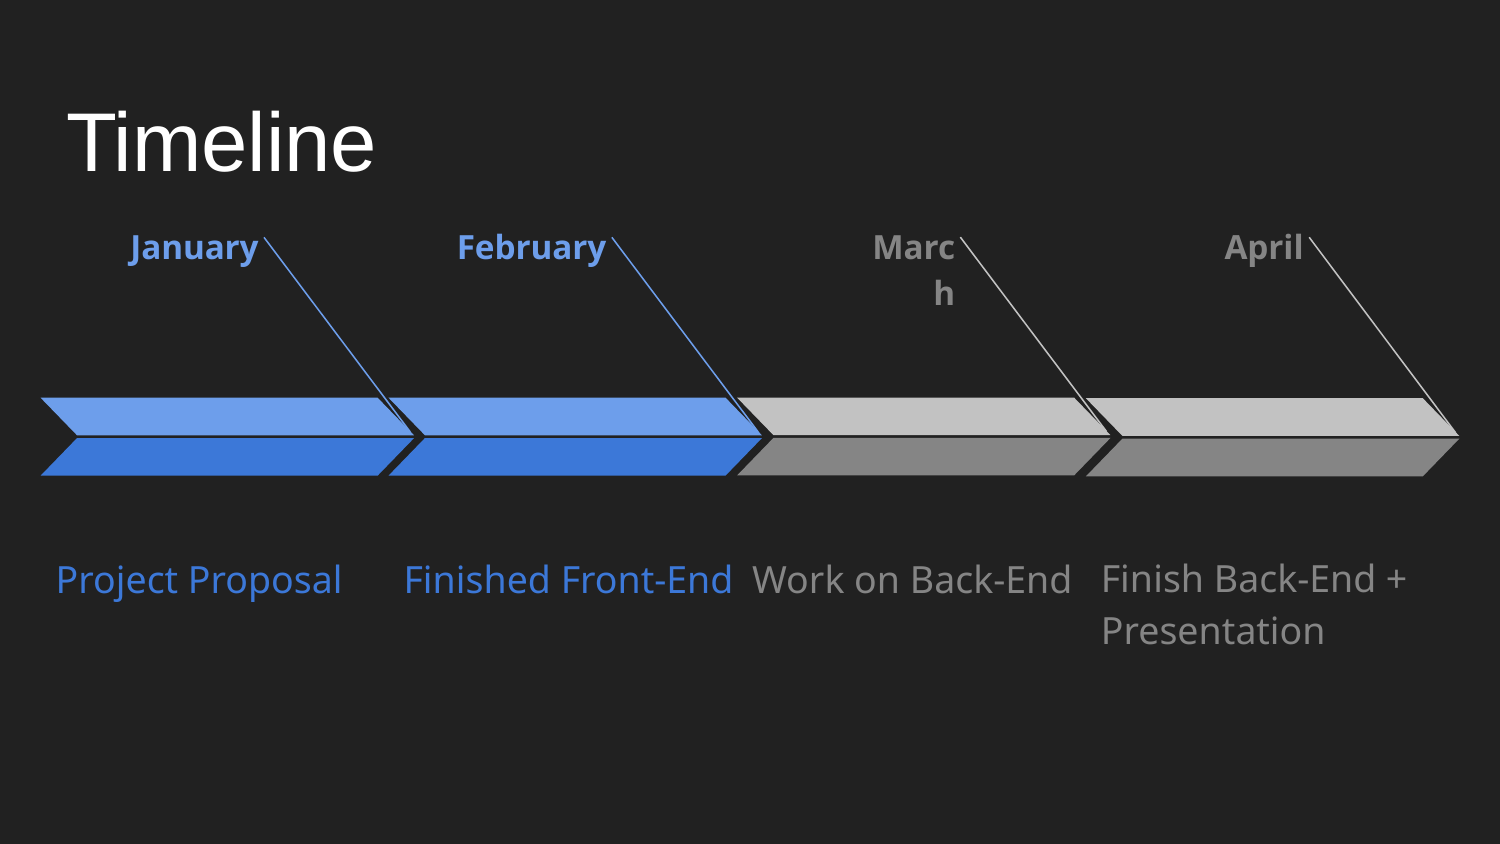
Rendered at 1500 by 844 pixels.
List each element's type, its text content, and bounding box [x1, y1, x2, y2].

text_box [1085, 205, 1460, 667]
title Timeline [51, 72, 1449, 167]
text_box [40, 205, 386, 617]
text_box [388, 205, 734, 617]
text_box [736, 205, 1083, 617]
